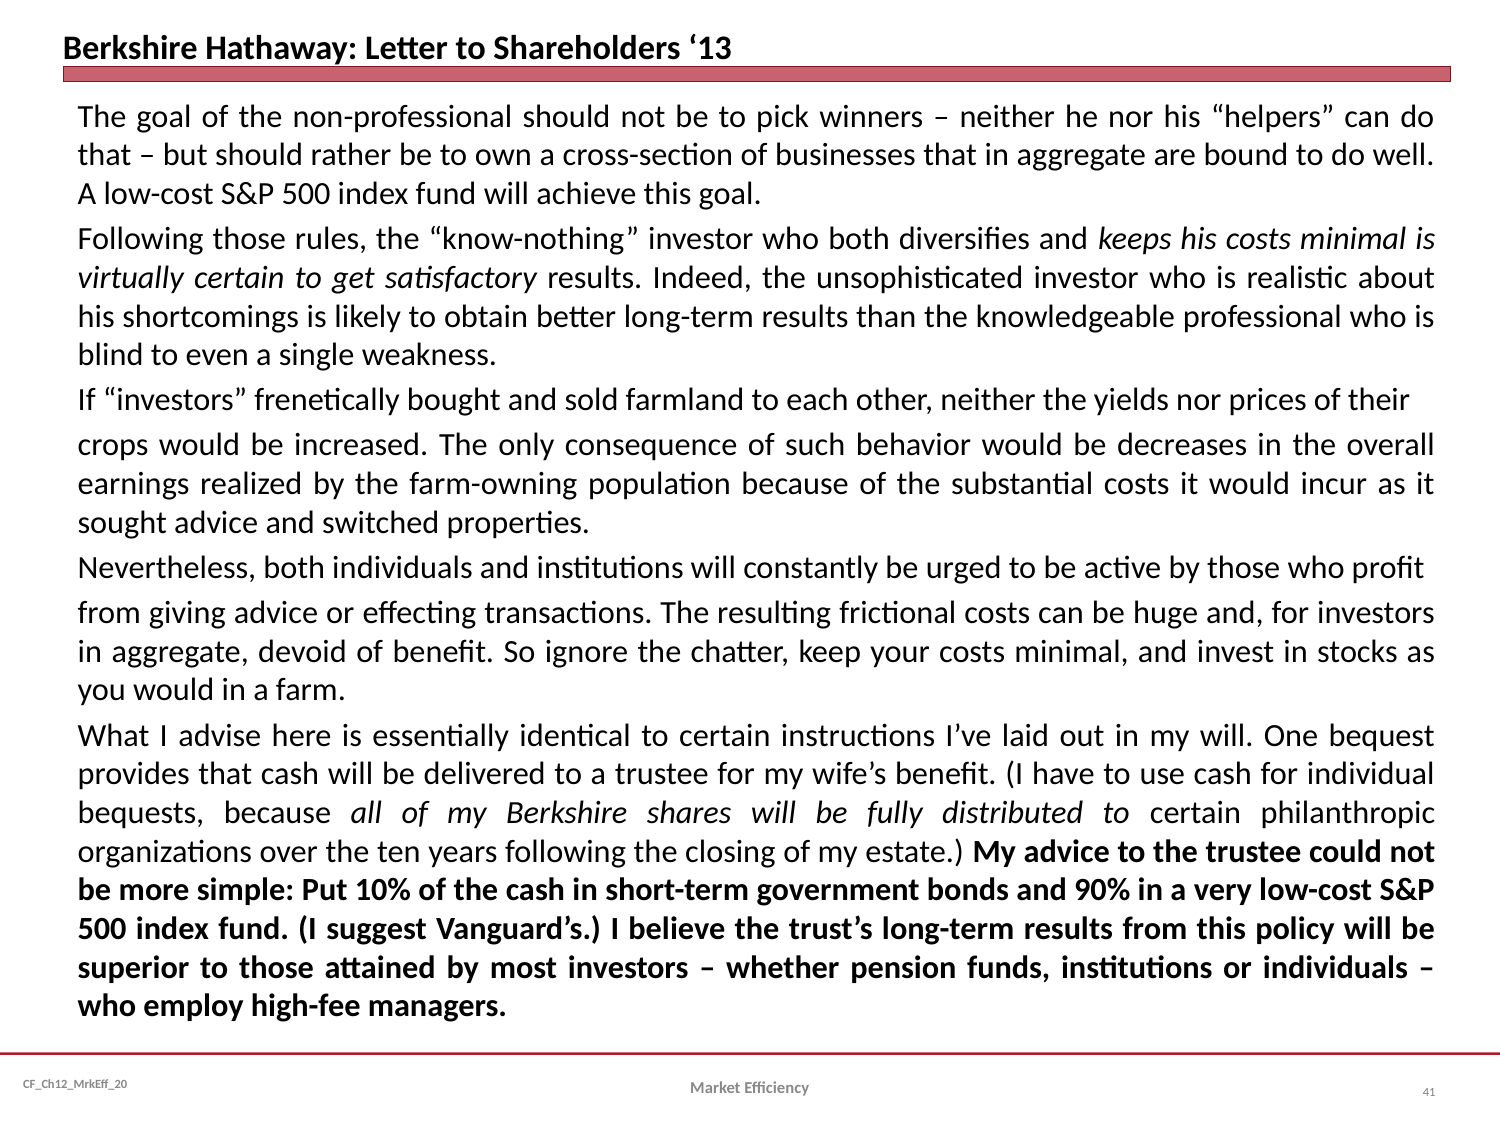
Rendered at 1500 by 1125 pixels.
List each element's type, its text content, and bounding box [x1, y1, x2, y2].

slide_number 41 [1375, 1061, 1451, 1122]
footer Market Efficiency [512, 1056, 988, 1117]
title Berkshire Hathaway: Letter to Shareholders ‘13 [62, 6, 1451, 67]
list The goal of the non-professional should not be to pick winners – neither he nor his “helpers” can do that – but should rather be to own a cross-section of businesses that in aggregate are bound to do well. A low-cost S&P 500 index fund will achieve this goal. Following those rules, the “know-nothing” investor who both diversifies and keeps his costs minimal is virtually certain to get satisfactory results. Indeed, the unsophisticated investor who is realistic about his shortcomings is likely to obtain better long-term results than the knowledgeable professional who is blind to even a single weakness. If “investors” frenetically bought and sold farmland to each other, neither the yields nor prices of their crops would be increased. The only consequence of such behavior would be decreases in the overall earnings realized by the farm-owning population because of the substantial costs it would incur as it sought advice and switched properties. Nevertheless, both individuals and institutions will constantly be urged to be active by those who profit from giving advice or effecting transactions. The resulting frictional costs can be huge and, for investors in aggregate, devoid of benefit. So ignore the chatter, keep your costs minimal, and invest in stocks as you would in a farm. What I advise here is essentially identical to certain instructions I’ve laid out in my will. One bequest provides that cash will be delivered to a trustee for my wife’s benefit. (I have to use cash for individual bequests, because all of my Berkshire shares will be fully distributed to certain philanthropic organizations over the ten years following the closing of my estate.) My advice to the trustee could not be more simple: Put 10% of the cash in short-term government bonds and 90% in a very low-cost S&P 500 index fund. (I suggest Vanguard’s.) I believe the trust’s long-term results from this policy will be superior to those attained by most investors – whether pension funds, institutions or individuals – who employ high-fee managers. [63, 87, 1451, 1041]
